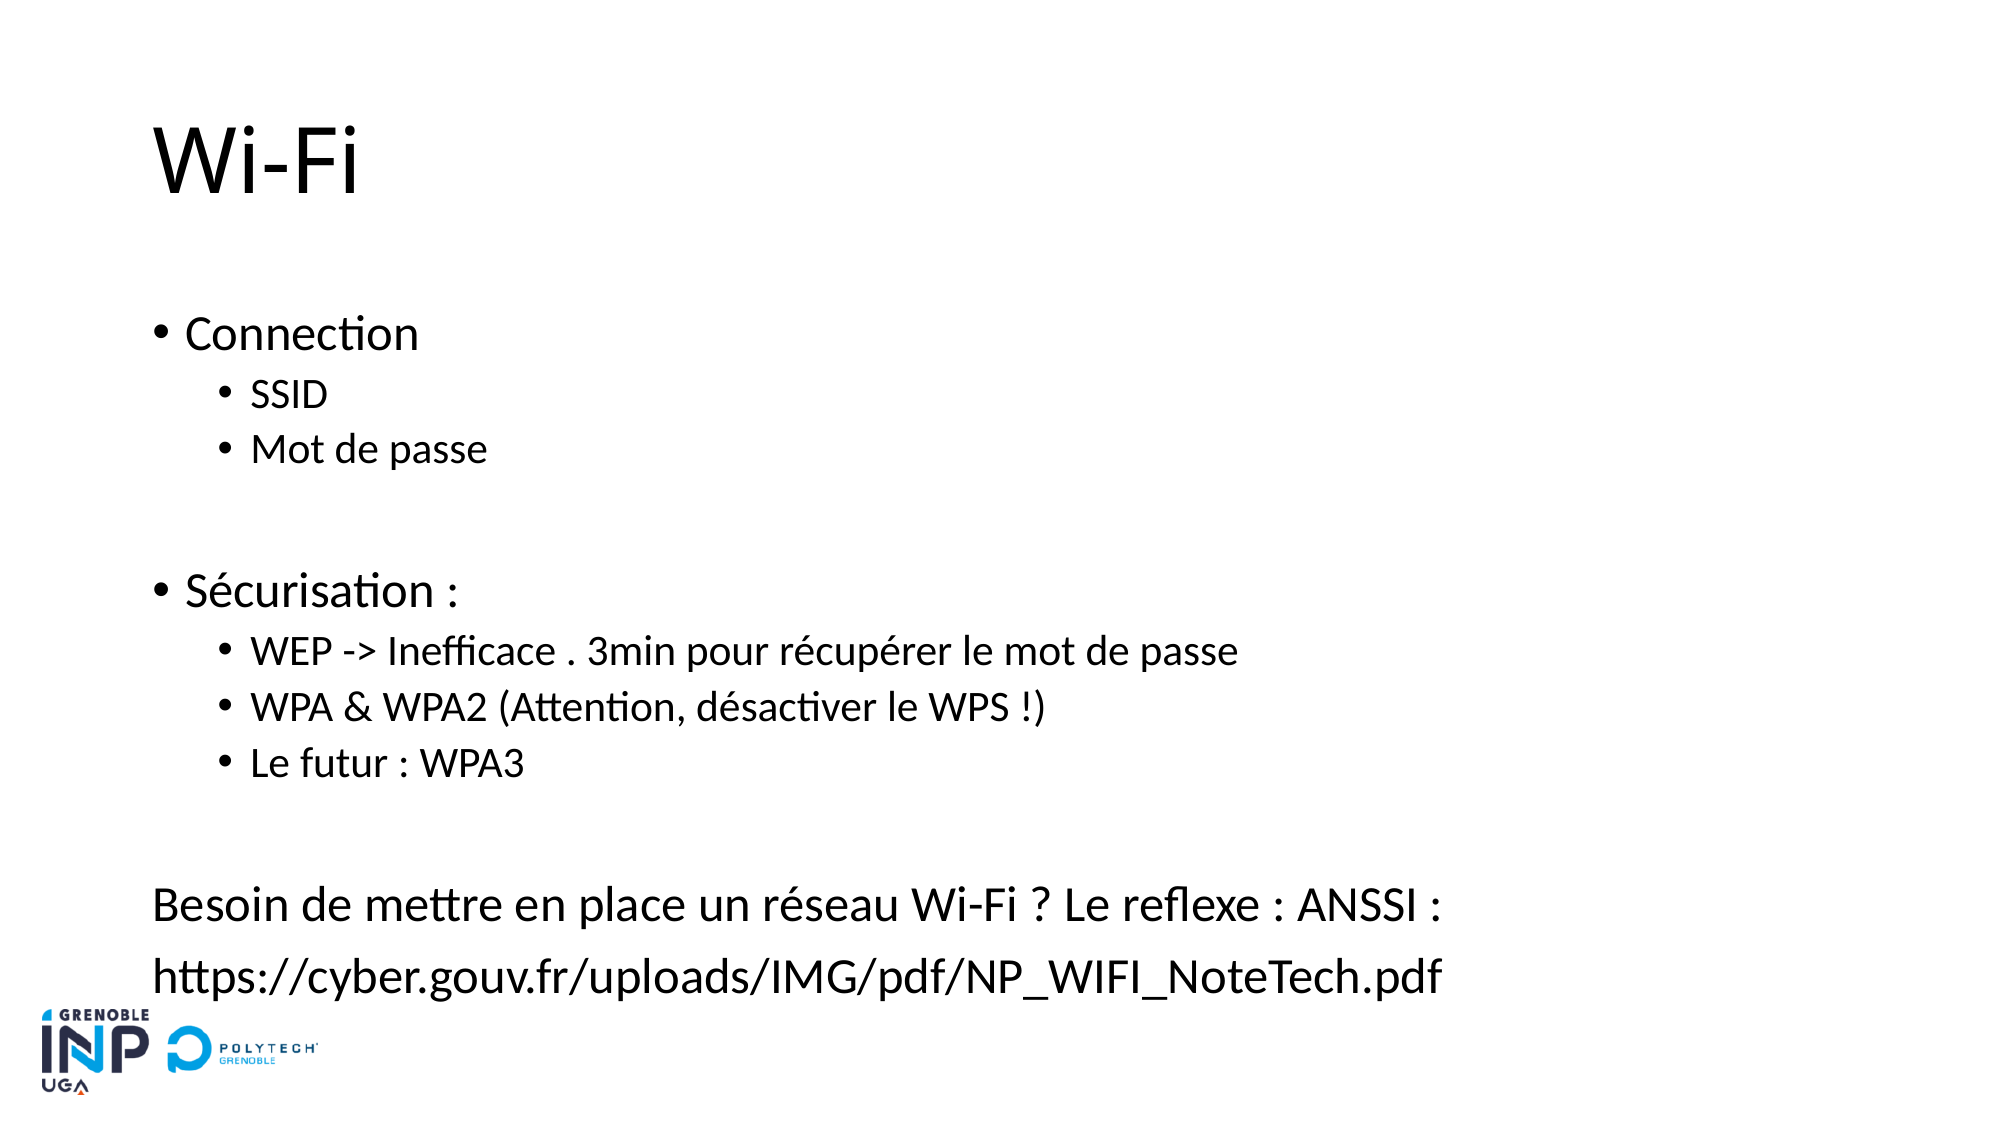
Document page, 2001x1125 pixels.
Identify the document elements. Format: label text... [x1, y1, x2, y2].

picture [42, 1009, 318, 1095]
title Wi-Fi [137, 55, 1863, 273]
list Connection SSID Mot de passe Sécurisation : WEP -> Inefficace . 3min pour récupérer le mot de passe WPA & WPA2 (Attention, désactiver le WPS !) Le futur : WPA3 Besoin de mettre en place un réseau Wi-Fi ? Le reflexe : ANSSI : https://cyber.gouv.fr/uploads/IMG/pdf/NP_WIFI_NoteTech.pdf [137, 299, 1863, 1014]
